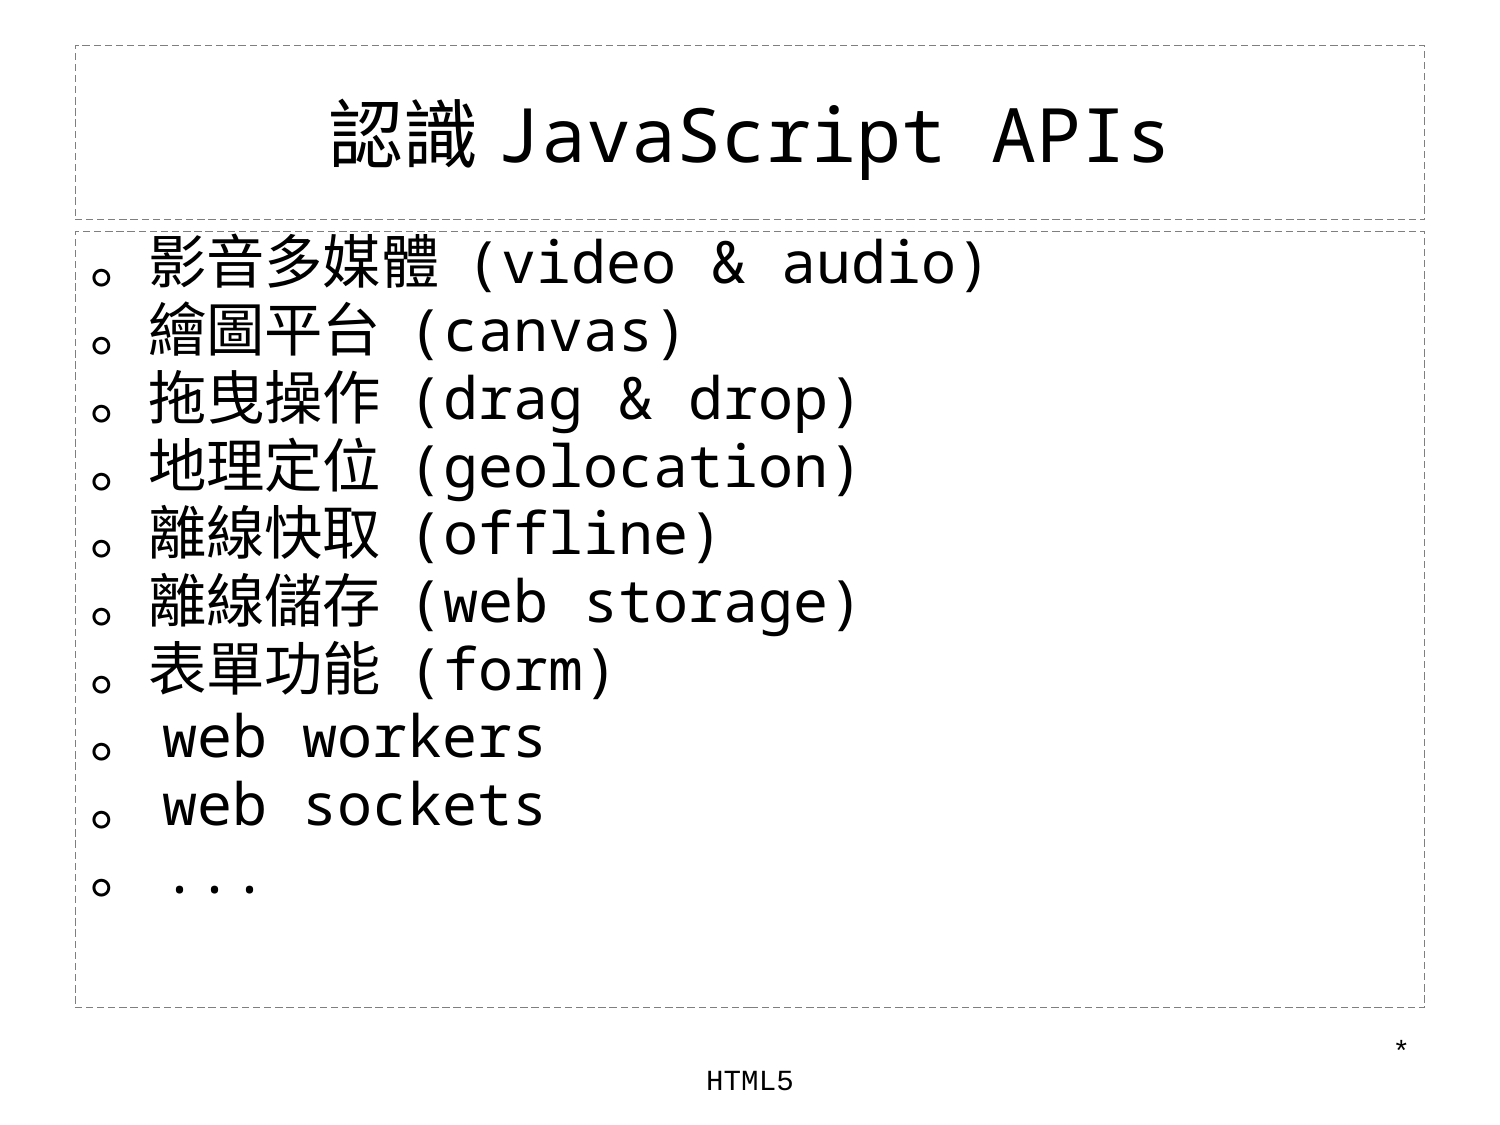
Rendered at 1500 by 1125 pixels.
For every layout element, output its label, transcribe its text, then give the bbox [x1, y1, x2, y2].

list 。影音多媒體 (video & audio) 。繪圖平台 (canvas) 。拖曳操作 (drag & drop) 。地理定位 (geolocation) 。離線快取 (offline) 。離線儲存 (web storage) 。表單功能 (form) 。web workers 。web sockets 。... [75, 231, 1425, 1008]
text_box * [1074, 1024, 1425, 1103]
text_box HTML5 [512, 1054, 988, 1125]
title 認識JavaScript APIs [75, 45, 1425, 220]
